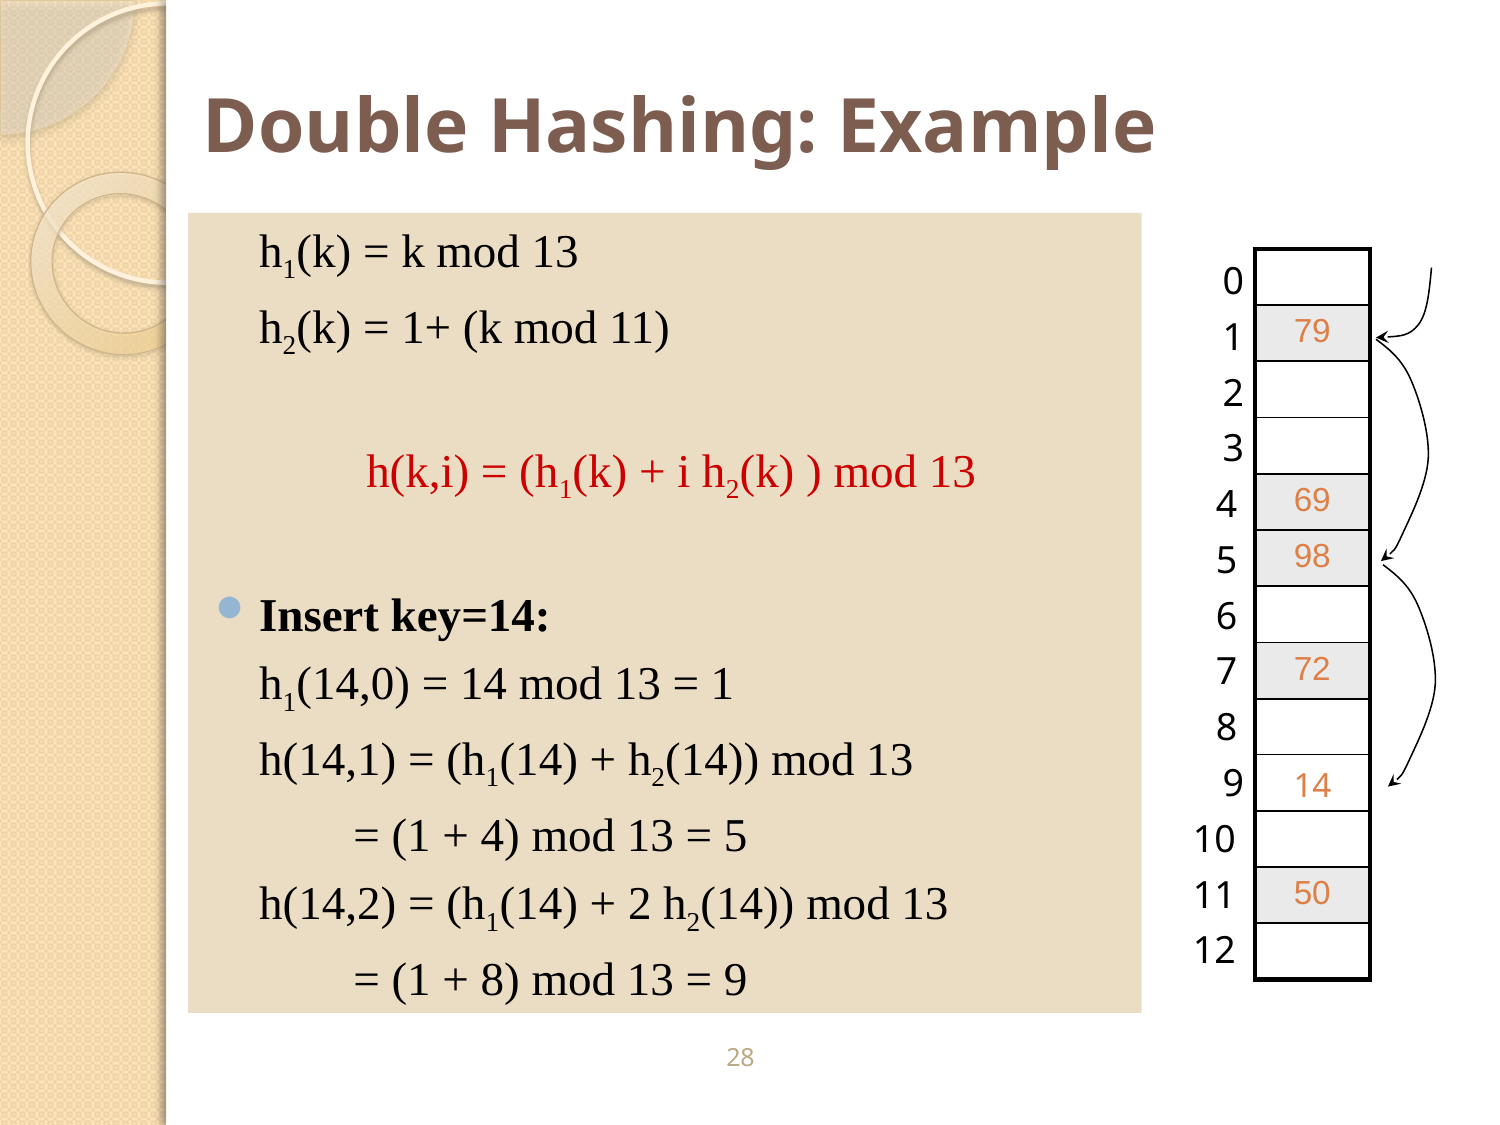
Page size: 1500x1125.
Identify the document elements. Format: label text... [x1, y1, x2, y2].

text_box 14 [1278, 756, 1347, 812]
title Double Hashing: Example [188, 45, 1466, 200]
table_cell 98 [1259, 531, 1368, 585]
text_box 10 [1178, 807, 1259, 863]
table_cell 72 [1259, 643, 1368, 698]
table_cell [1259, 924, 1368, 977]
table_cell [1259, 812, 1368, 866]
text_box 11 [1178, 863, 1259, 919]
text_box [1376, 267, 1432, 344]
table_header [1259, 251, 1368, 304]
text_box 5 [1201, 528, 1259, 584]
text_box [1382, 564, 1436, 787]
text_box [1375, 339, 1429, 562]
text_box 4 [1201, 472, 1259, 528]
table_cell [1259, 700, 1368, 754]
text_box 8 [1201, 695, 1259, 756]
text_box 3 [1207, 417, 1259, 477]
text_box 6 [1201, 584, 1259, 640]
text_box 7 [1201, 640, 1259, 695]
text_box 1 [1207, 305, 1259, 366]
slide_number 28 [711, 1034, 819, 1113]
table_cell [1259, 418, 1368, 473]
text_box 12 [1178, 919, 1259, 979]
table_cell [1259, 362, 1368, 417]
text_box 9 [1207, 756, 1259, 807]
list h1(k) = k mod 13 h2(k) = 1+ (k mod 11) h(k,i) = (h1(k) + i h2(k) ) mod 13 Insert key=14: h1(14,0) = 14 mod 13 = 1 h(14,1) = (h1(14) + h2(14)) mod 13 = (1 + 4) mod 13 = 5 h(14,2) = (h1(14) + 2 h2(14)) mod 13 = (1 + 8) mod 13 = 9 [188, 212, 1142, 1013]
table_cell 69 [1259, 475, 1368, 529]
table_cell 79 [1259, 306, 1368, 360]
text_box 0 [1207, 249, 1259, 305]
table_cell 50 [1259, 868, 1368, 922]
table_cell [1259, 755, 1368, 810]
table_cell [1259, 587, 1368, 642]
text_box 2 [1207, 366, 1259, 417]
